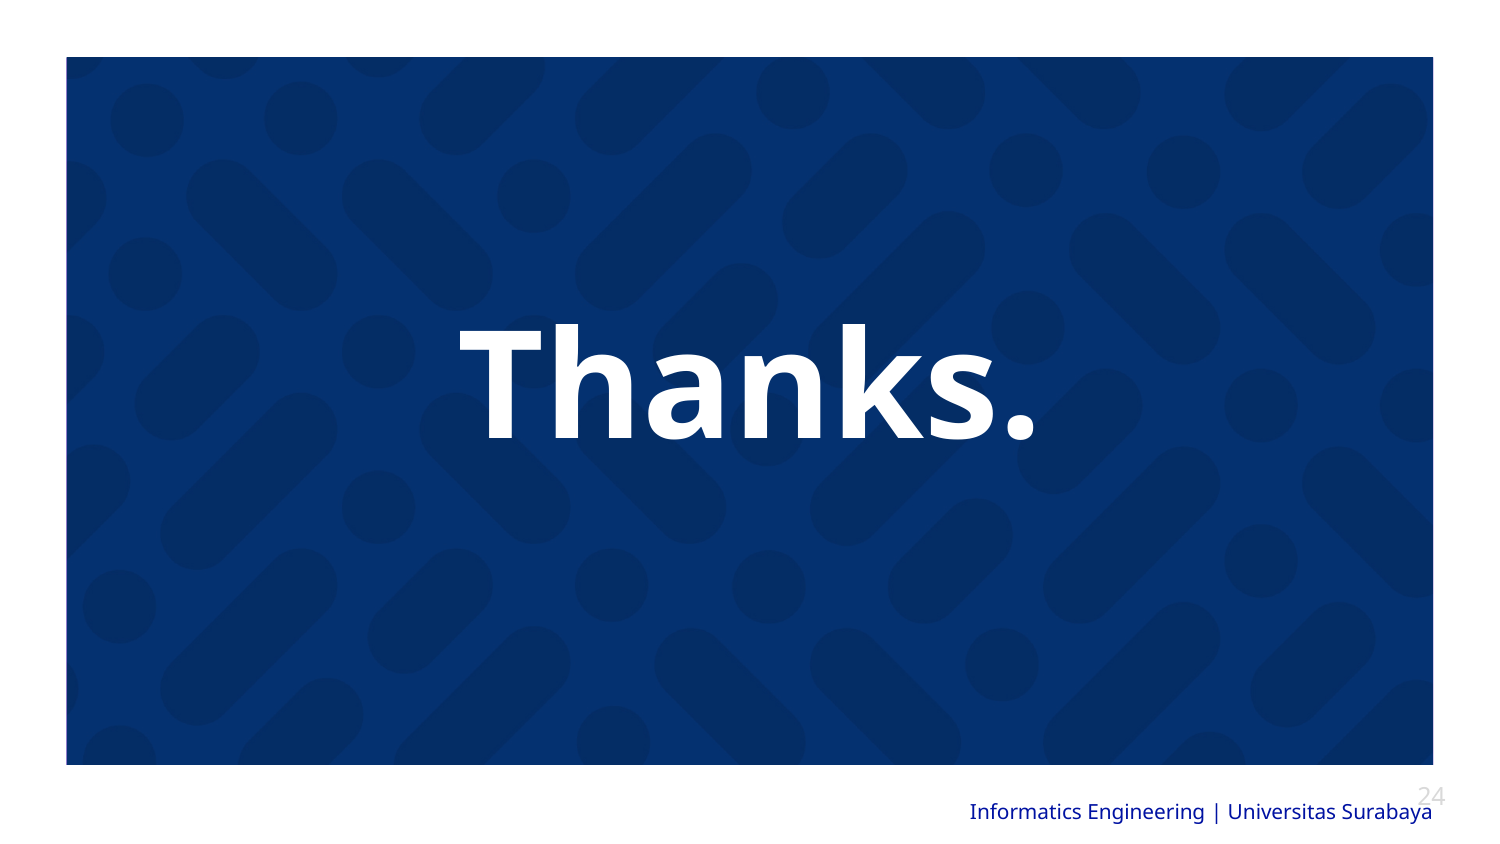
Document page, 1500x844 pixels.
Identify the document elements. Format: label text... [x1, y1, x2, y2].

title Thanks. [0, 404, 1500, 484]
slide_number 24 [1402, 764, 1493, 830]
text_box Informatics Engineering | Universitas Surabaya [953, 791, 1448, 828]
picture [66, 484, 1434, 765]
picture [66, 57, 1434, 404]
